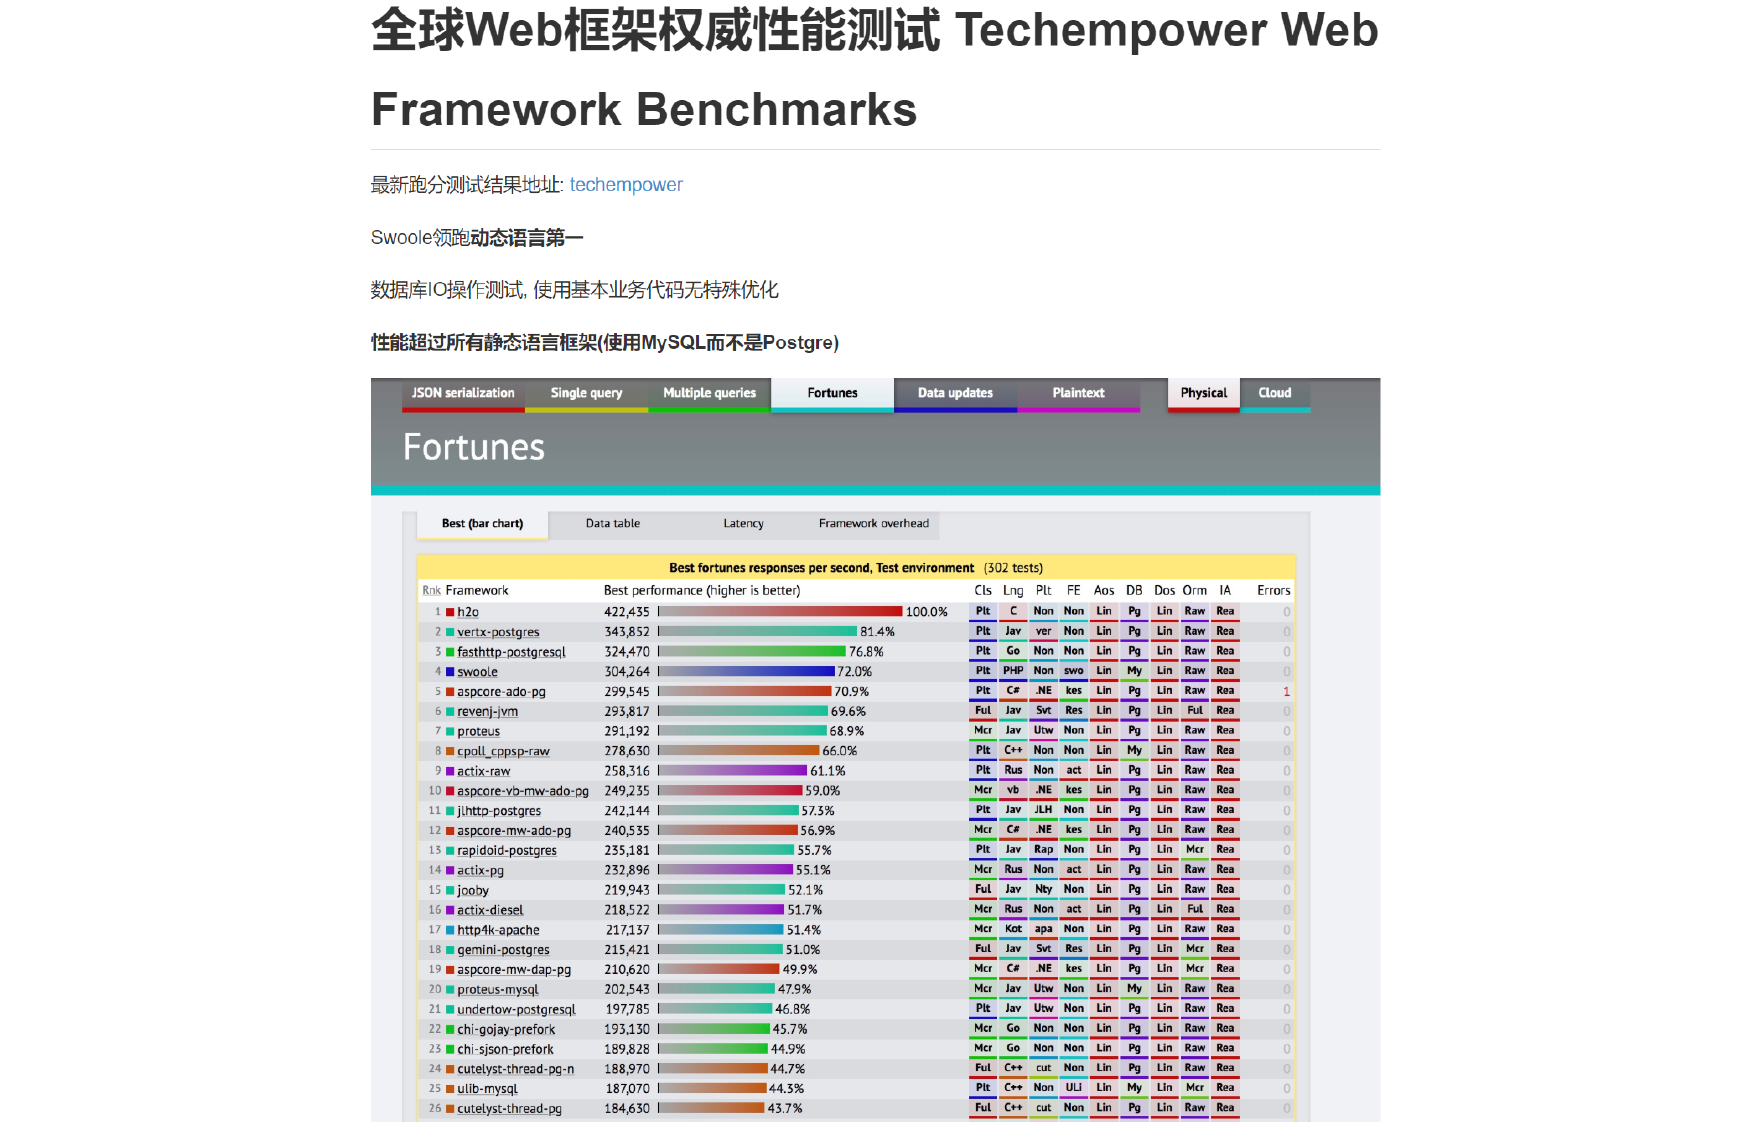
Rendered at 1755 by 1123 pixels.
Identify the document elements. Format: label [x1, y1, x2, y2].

picture [348, 0, 1406, 1123]
